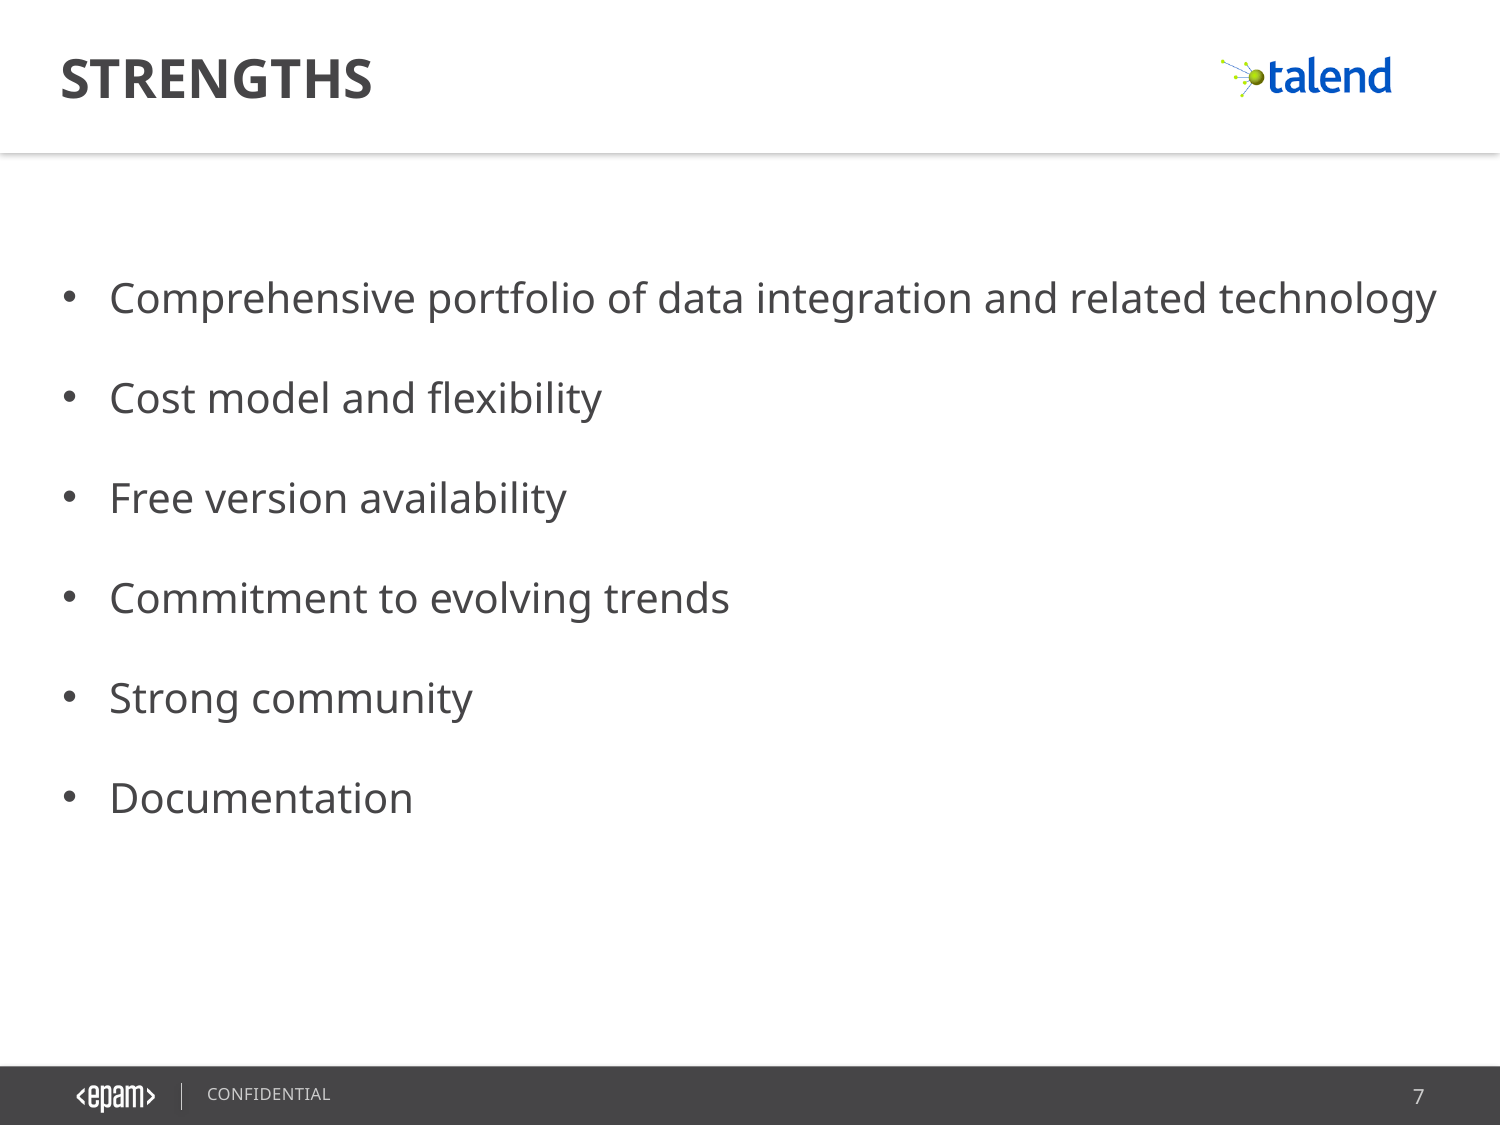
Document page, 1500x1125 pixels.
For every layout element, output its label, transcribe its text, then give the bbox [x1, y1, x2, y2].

list STRENGTHS [0, 0, 1500, 153]
picture [1214, 19, 1405, 134]
text_box Comprehensive portfolio of data integration and related technology Cost model and flexibility Free version availability Commitment to evolving trends Strong community Documentation [47, 213, 1453, 829]
picture [76, 1085, 155, 1113]
